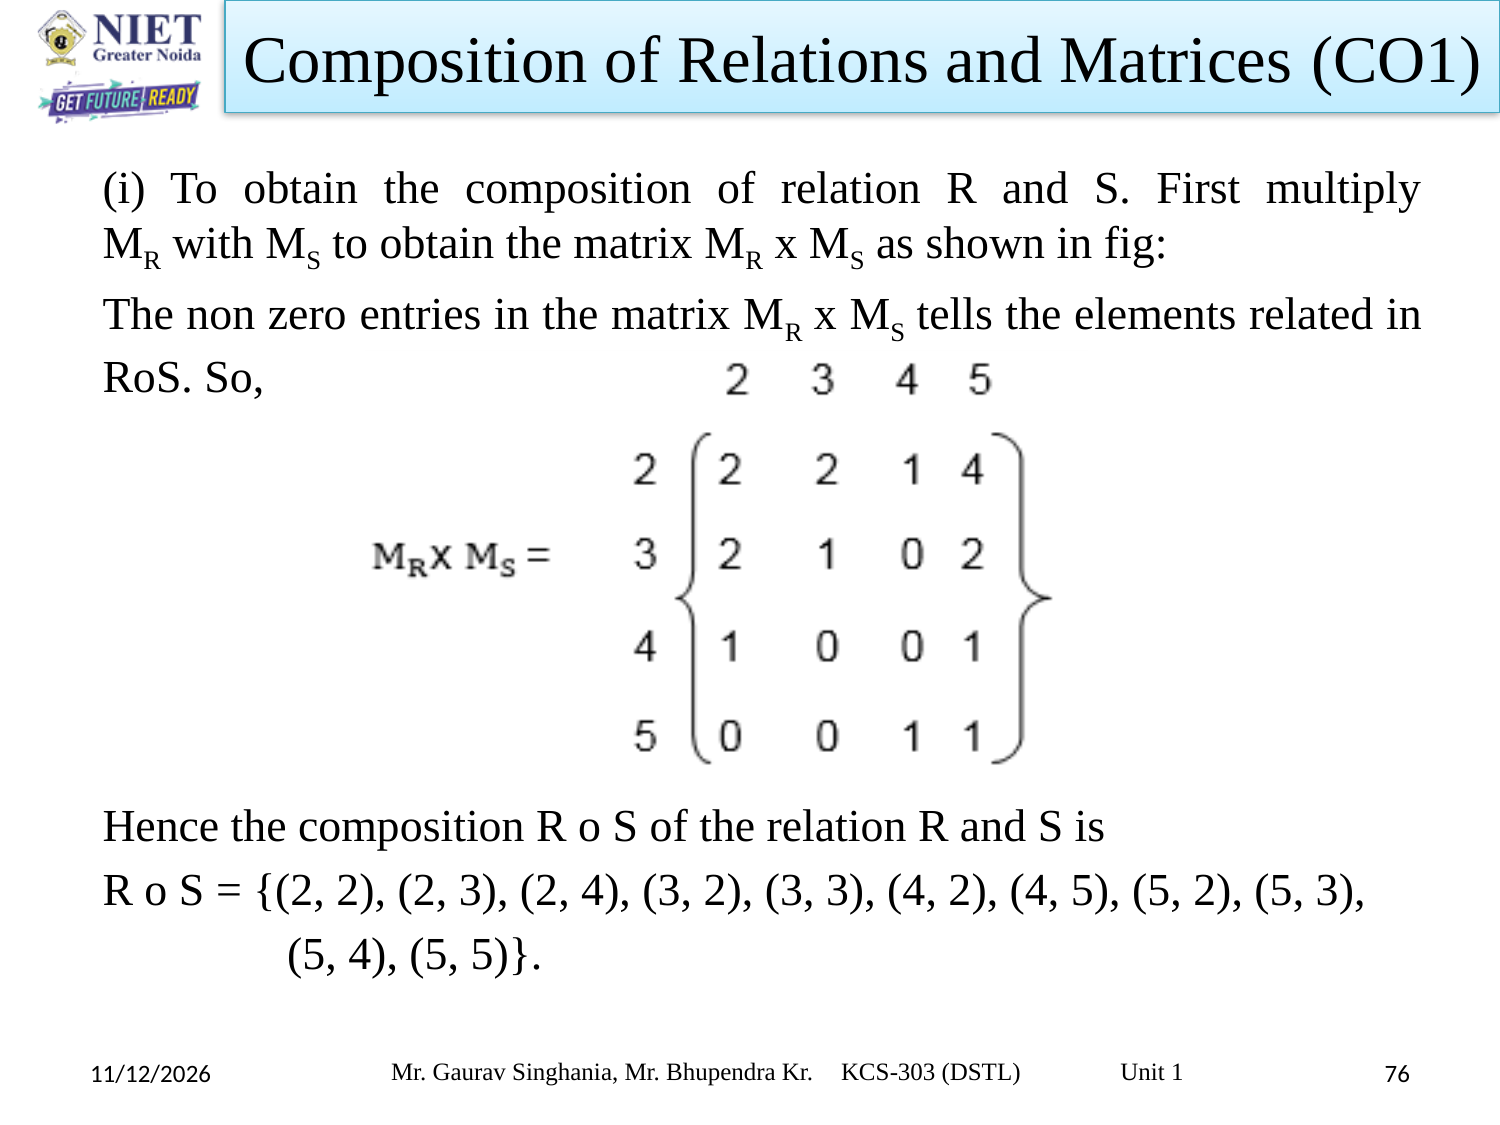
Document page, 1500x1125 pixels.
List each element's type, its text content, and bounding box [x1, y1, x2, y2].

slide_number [75, 1042, 425, 1103]
picture [0, 0, 238, 135]
slide_number 76 [1074, 1042, 1425, 1103]
footer Mr. Gaurav Singhania, Mr. Bhupendra Kr. KCS-303 (DSTL) Unit 1 [375, 1040, 1200, 1100]
picture [364, 349, 1088, 776]
list (i) To obtain the composition of relation R and S. First multiply MR with MS to obtain the matrix MR x MS as shown in fig: The non zero entries in the matrix MR x MS tells the elements related in RoS. So, Hence the composition R o S of the relation R and S is R o S = {(2, 2), (2, 3), (2, 4), (3, 2), (3, 3), (4, 2), (4, 5), (5, 2), (5, 3), (5, 4), (5, 5)}. [87, 149, 1438, 1022]
text_box Composition of Relations and Matrices (CO1) [238, 0, 1500, 113]
